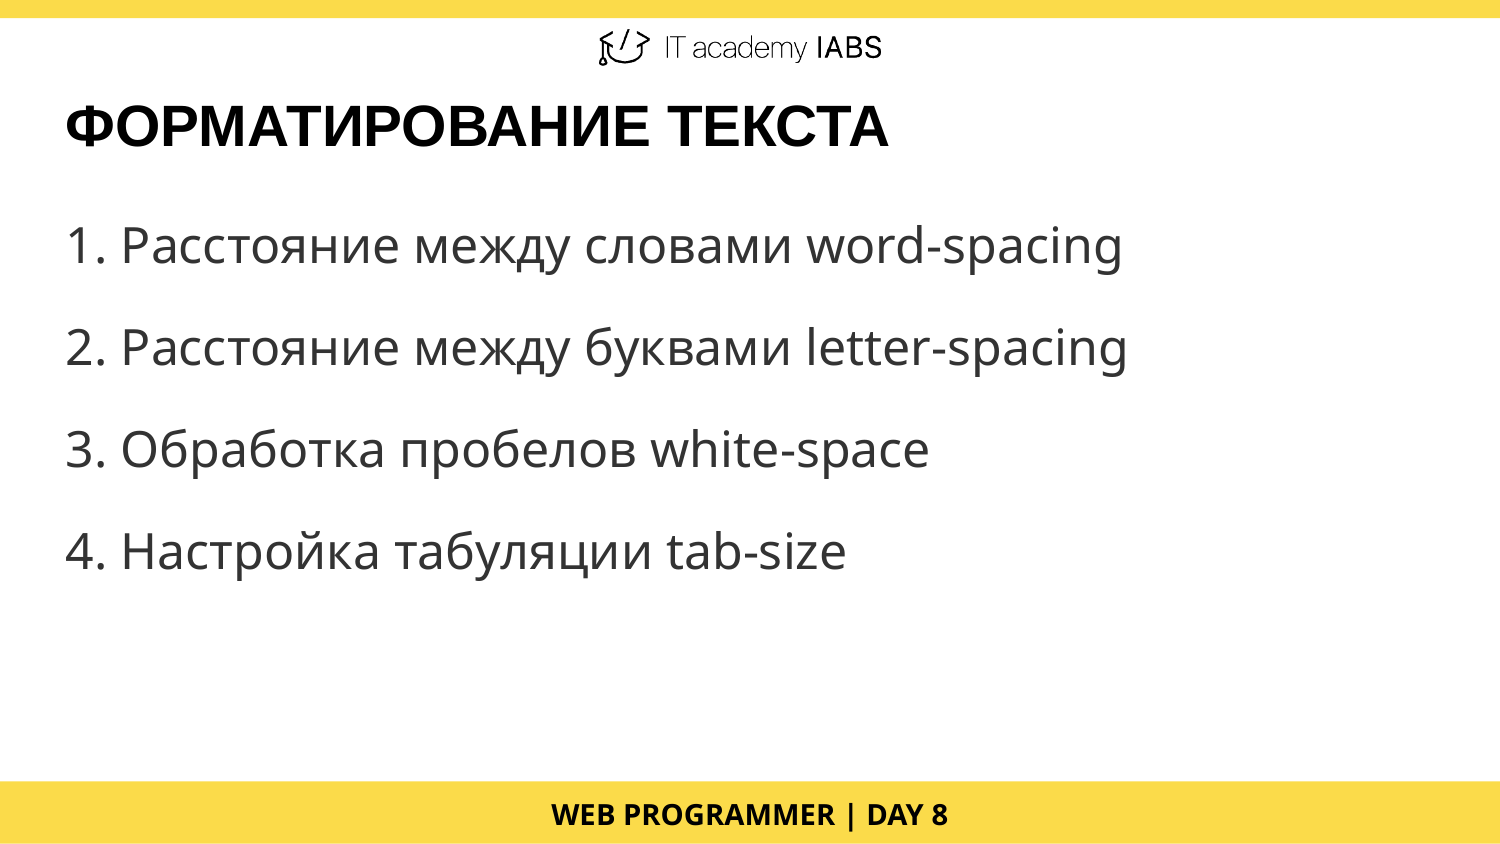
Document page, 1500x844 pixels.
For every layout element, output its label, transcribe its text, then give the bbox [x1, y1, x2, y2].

text_box ФОРМАТИРОВАНИЕ ТЕКСТА [51, 72, 1449, 167]
text_box [0, 0, 1500, 19]
text_box WEB PROGRAMMER | DAY 8 [340, 781, 1160, 844]
text_box [1160, 781, 1500, 844]
text_box [0, 781, 340, 844]
text_box 1. Расстояние между словами word-spacing 2. Расстояние между буквами letter-spacing 3. Обработка пробелов white-space 4. Настройка табуляции tab-size [51, 189, 1449, 750]
picture [591, 18, 887, 71]
